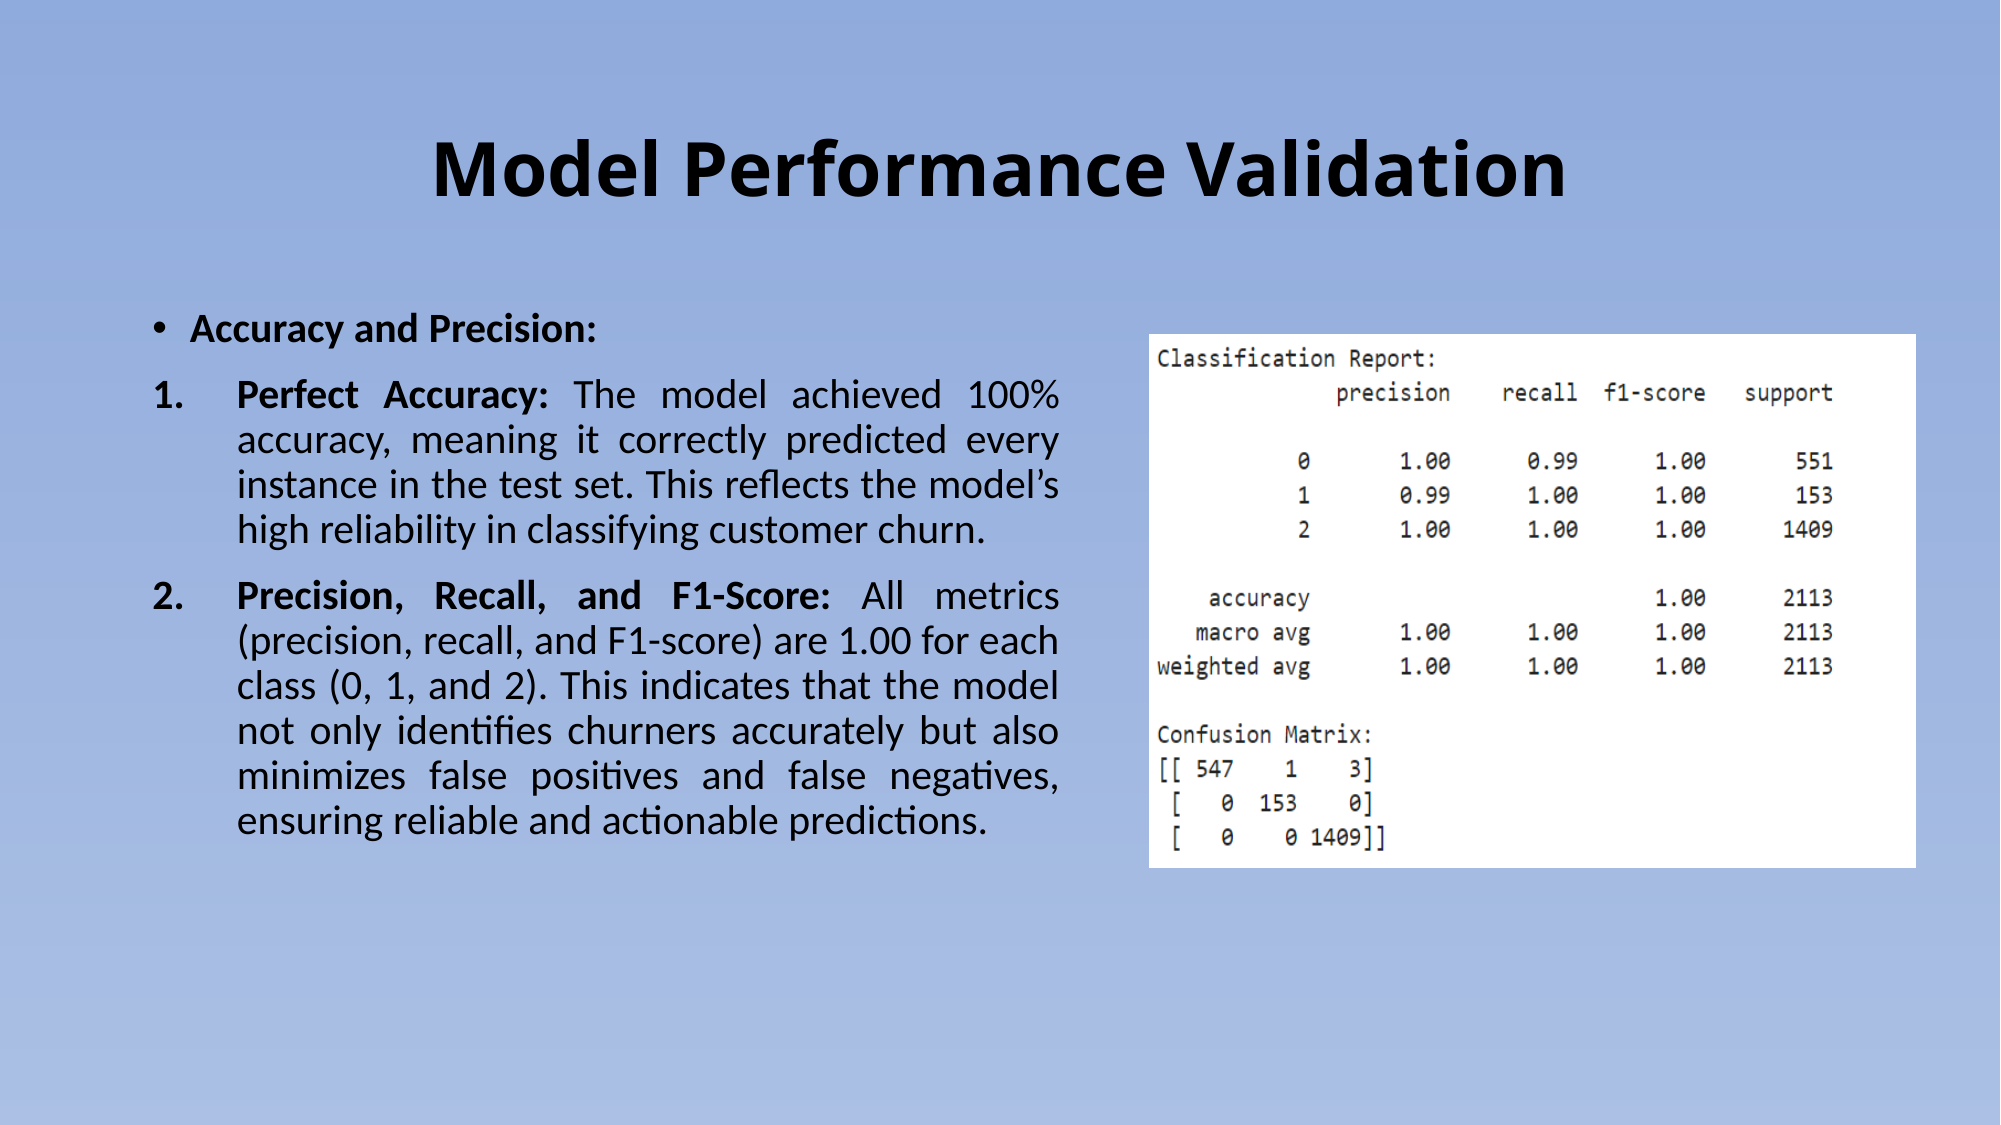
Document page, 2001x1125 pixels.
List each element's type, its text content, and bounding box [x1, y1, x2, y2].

list Accuracy and Precision: Perfect Accuracy: The model achieved 100% accuracy, meaning it correctly predicted every instance in the test set. This reflects the model’s high reliability in classifying customer churn. Precision, Recall, and F1-Score: All metrics (precision, recall, and F1-score) are 1.00 for each class (0, 1, and 2). This indicates that the model not only identifies churners accurately but also minimizes false positives and false negatives, ensuring reliable and actionable predictions. [137, 299, 1076, 1014]
picture [1149, 334, 1916, 868]
title Model Performance Validation [137, 59, 1863, 278]
